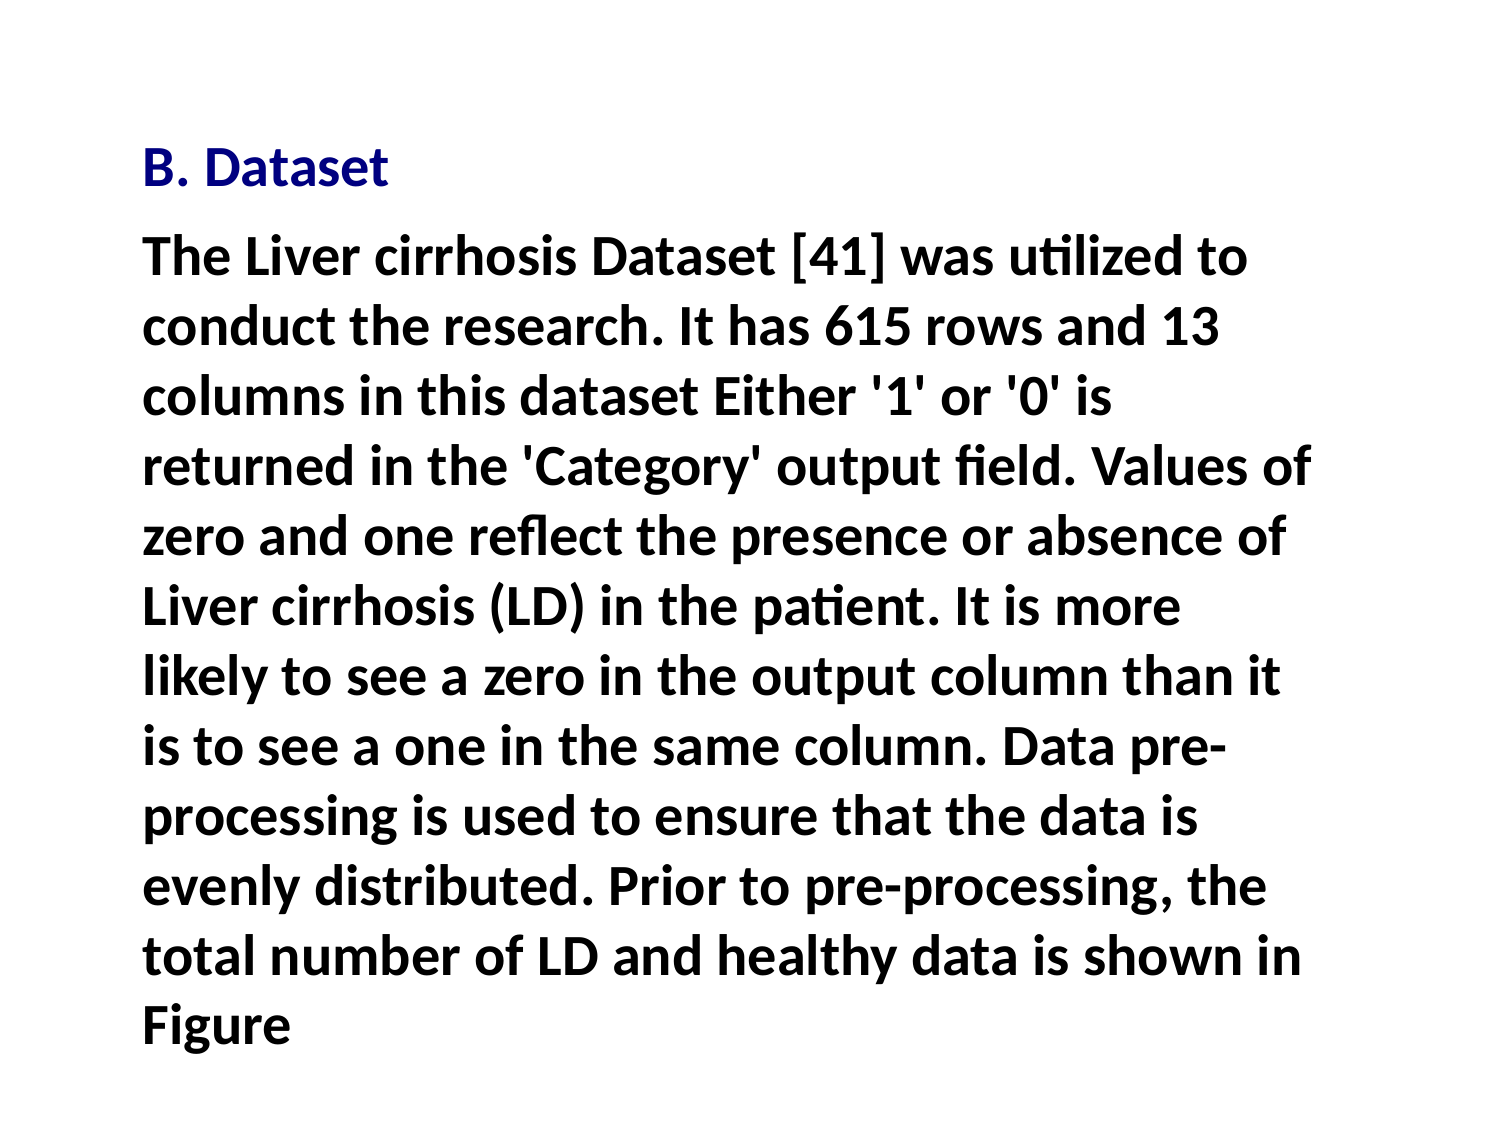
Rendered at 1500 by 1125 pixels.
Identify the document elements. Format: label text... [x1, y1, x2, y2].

text_box B. Dataset The Liver cirrhosis Dataset [41] was utilized to conduct the research. It has 615 rows and 13 columns in this dataset Either '1' or '0' is returned in the 'Category' output field. Values of zero and one reflect the presence or absence of Liver cirrhosis (LD) in the patient. It is more likely to see a zero in the output column than it is to see a one in the same column. Data pre-processing is used to ensure that the data is evenly distributed. Prior to pre-processing, the total number of LD and healthy data is shown in Figure [128, 120, 1335, 1125]
